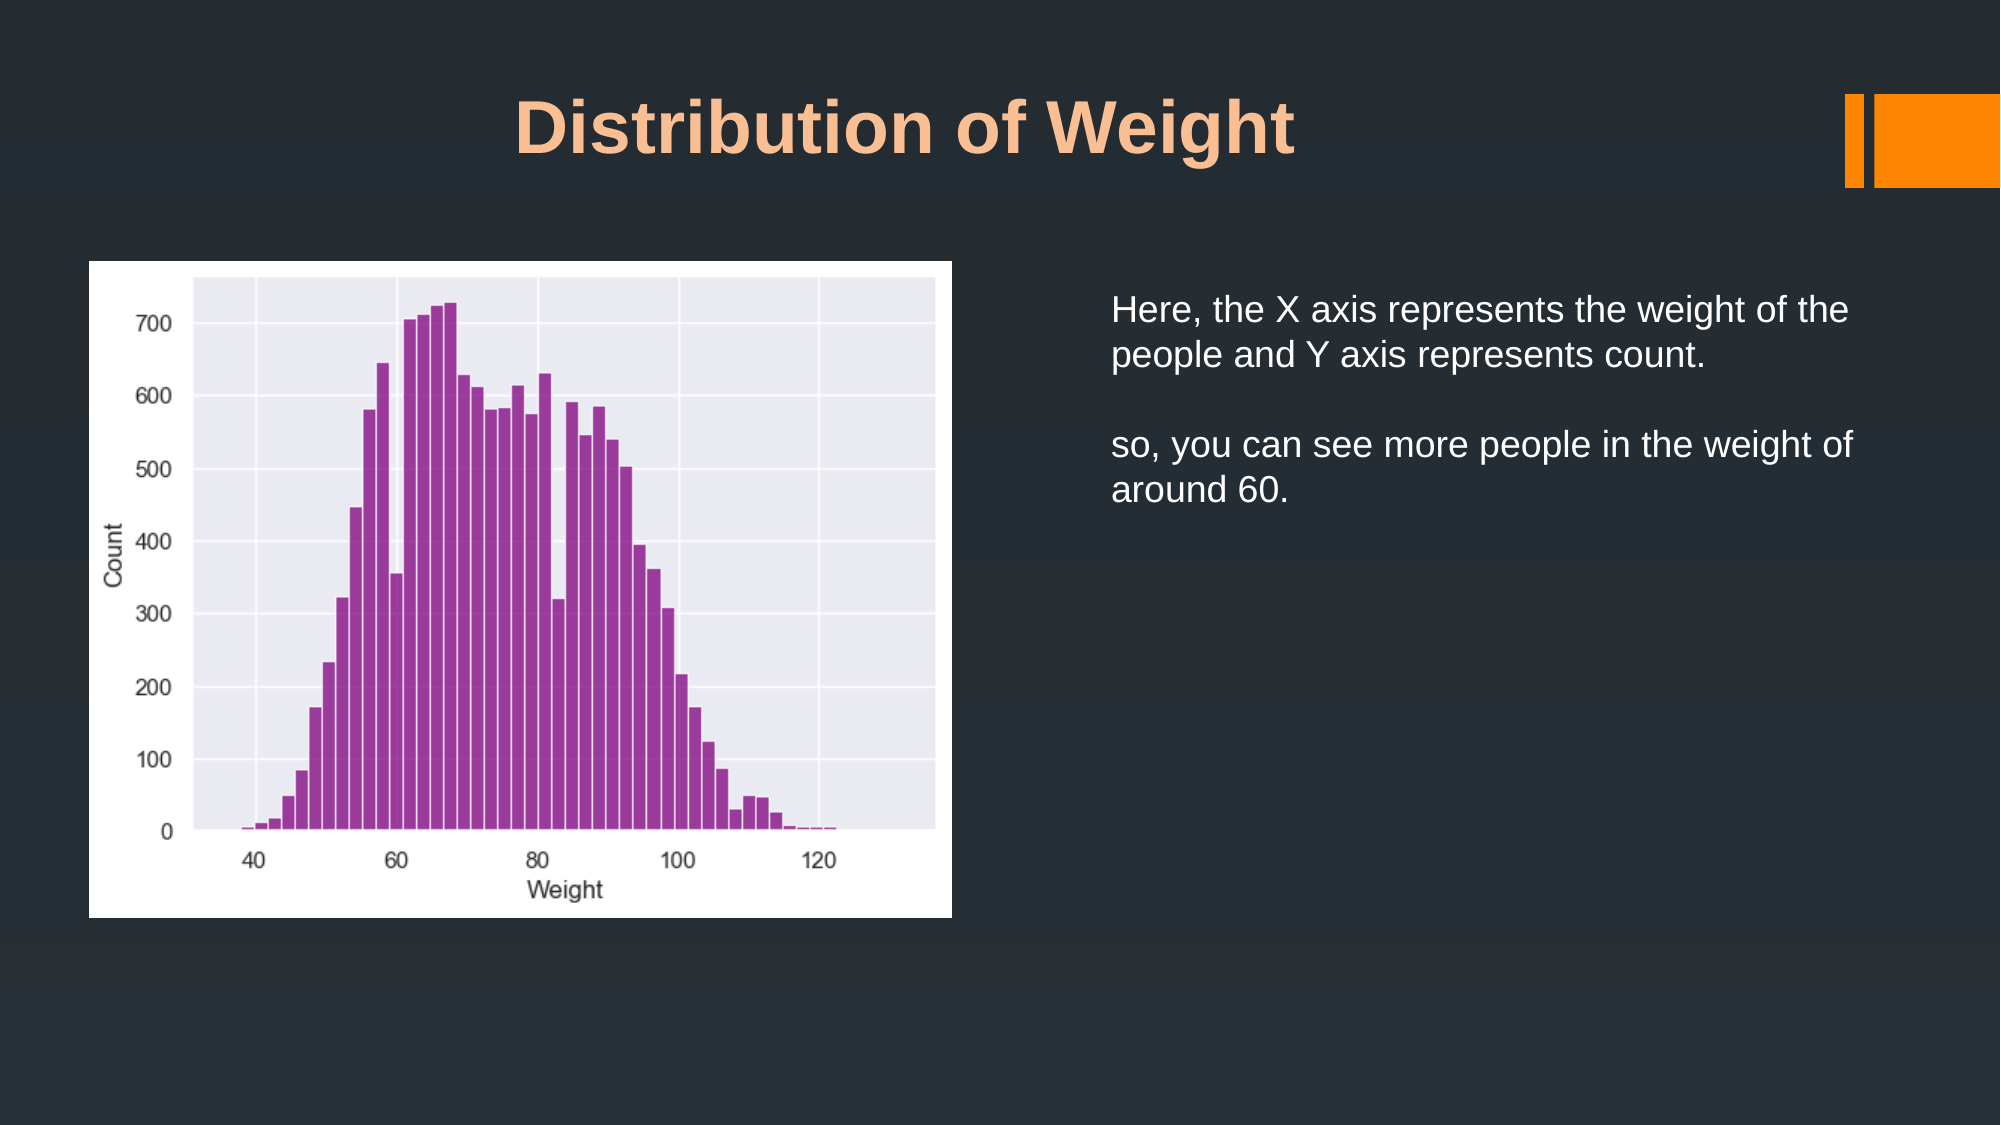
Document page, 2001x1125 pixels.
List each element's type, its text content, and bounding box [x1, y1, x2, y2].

text_box Here, the X axis represents the weight of the people and Y axis represents count. so, you can see more people in the weight of around 60. [1096, 277, 1888, 834]
picture [88, 261, 953, 918]
text_box Distribution of Weight [500, 71, 1500, 177]
